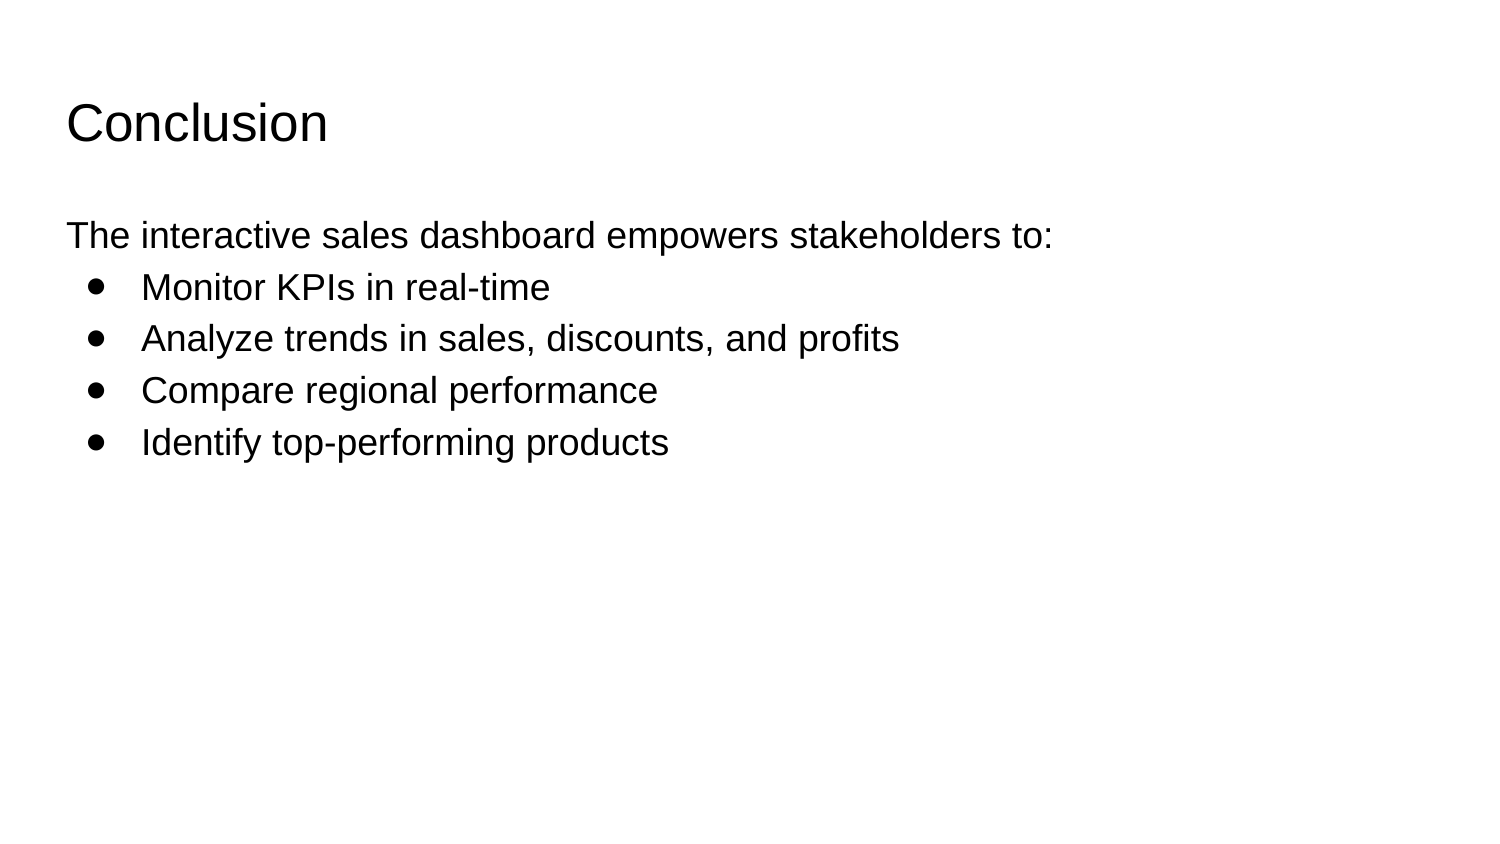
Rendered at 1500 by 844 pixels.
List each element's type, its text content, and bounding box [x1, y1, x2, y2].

list The interactive sales dashboard empowers stakeholders to: Monitor KPIs in real-time Analyze trends in sales, discounts, and profits Compare regional performance Identify top-performing products [51, 189, 1449, 750]
title Conclusion [51, 72, 1449, 167]
